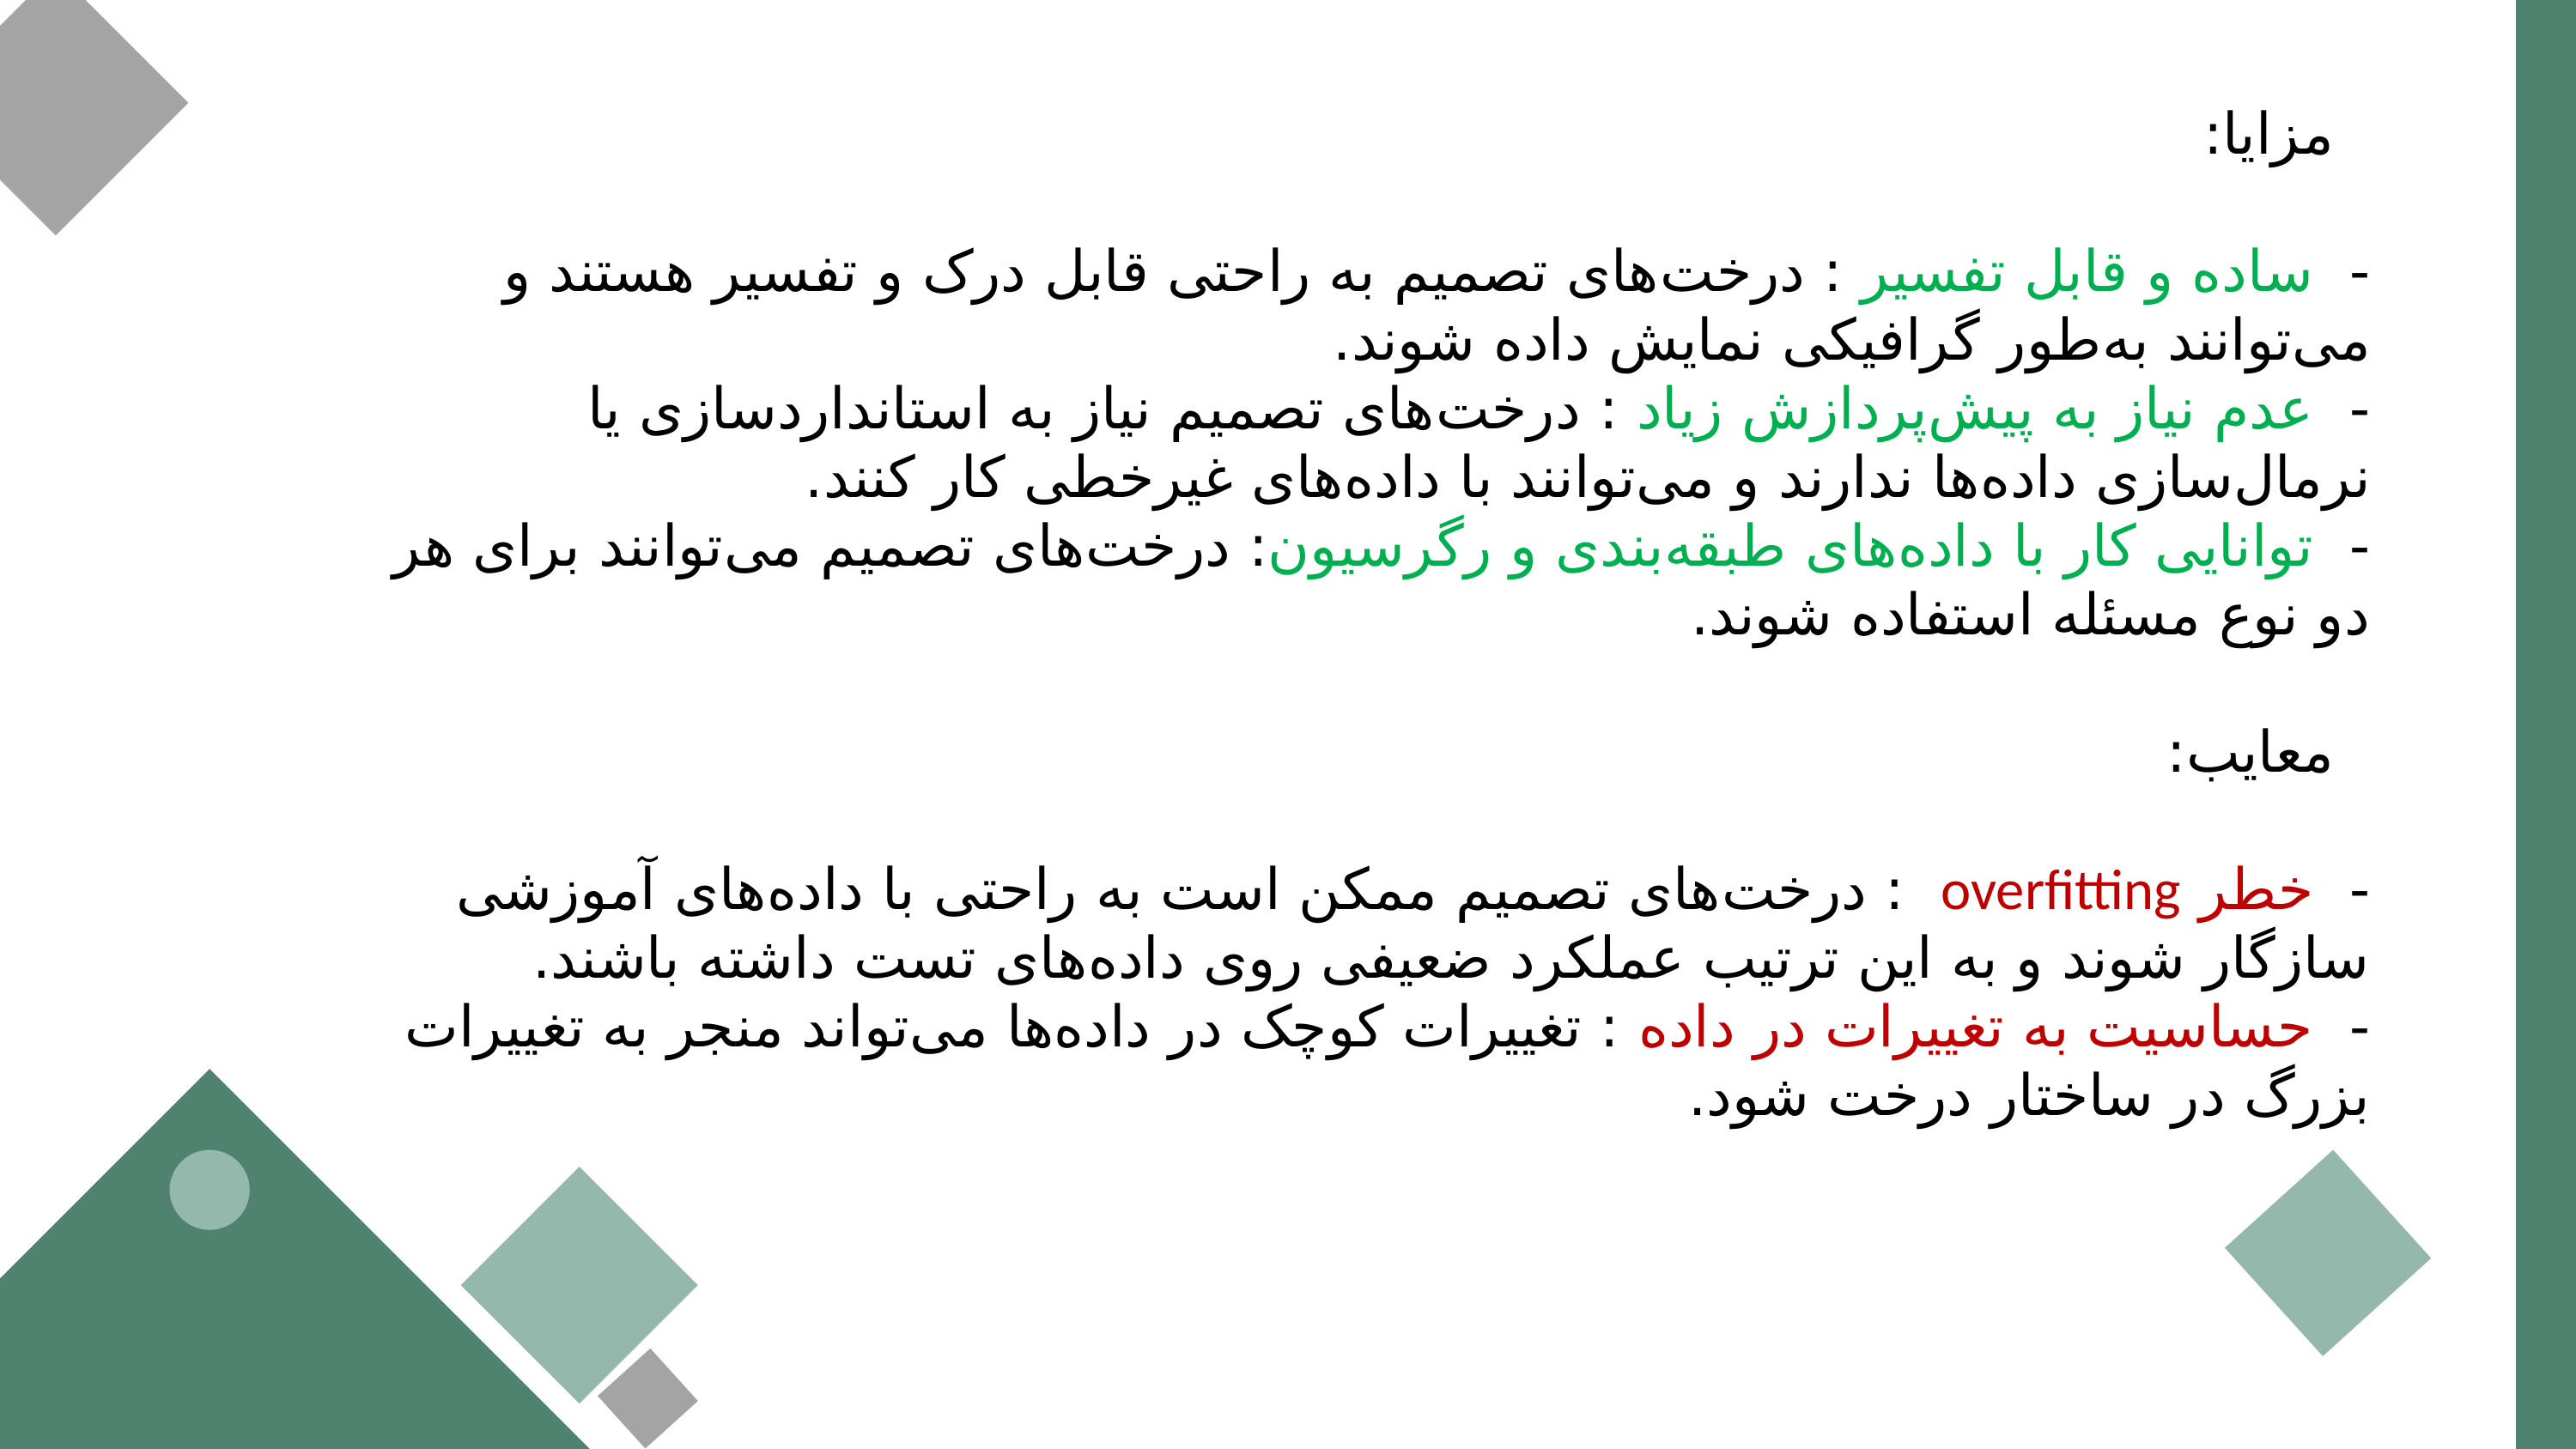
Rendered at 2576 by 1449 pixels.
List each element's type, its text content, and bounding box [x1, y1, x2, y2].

text_box [598, 1348, 698, 1449]
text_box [2515, 0, 2576, 1449]
text_box [2224, 1149, 2432, 1356]
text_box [169, 1149, 250, 1231]
text_box [0, 1069, 591, 1449]
text_box مزایا: - ساده و قابل تفسیر : درخت‌های تصمیم به راحتی قابل درک و تفسیر هستند و می‌توانند به‌طور گرافیکی نمایش داده شوند. - عدم نیاز به پیش‌پردازش زیاد : درخت‌های تصمیم نیاز به استانداردسازی یا نرمال‌سازی داده‌ها ندارند و می‌توانند با داده‌های غیرخطی کار کنند. - توانایی کار با داده‌های طبقه‌بندی و رگرسیون: درخت‌های تصمیم می‌توانند برای هر دو نوع مسئله استفاده شوند. معایب: - خطر overfitting : درخت‌های تصمیم ممکن است به راحتی با داده‌های آموزشی سازگار شوند و به این ترتیب عملکرد ضعیفی روی داده‌های تست داشته باشند. - حساسیت به تغییرات در داده : تغییرات کوچک در داده‌ها می‌تواند منجر به تغییرات بزرگ در ساختار درخت شود. [311, 21, 2384, 1133]
text_box [0, 0, 189, 236]
text_box [460, 1167, 698, 1404]
